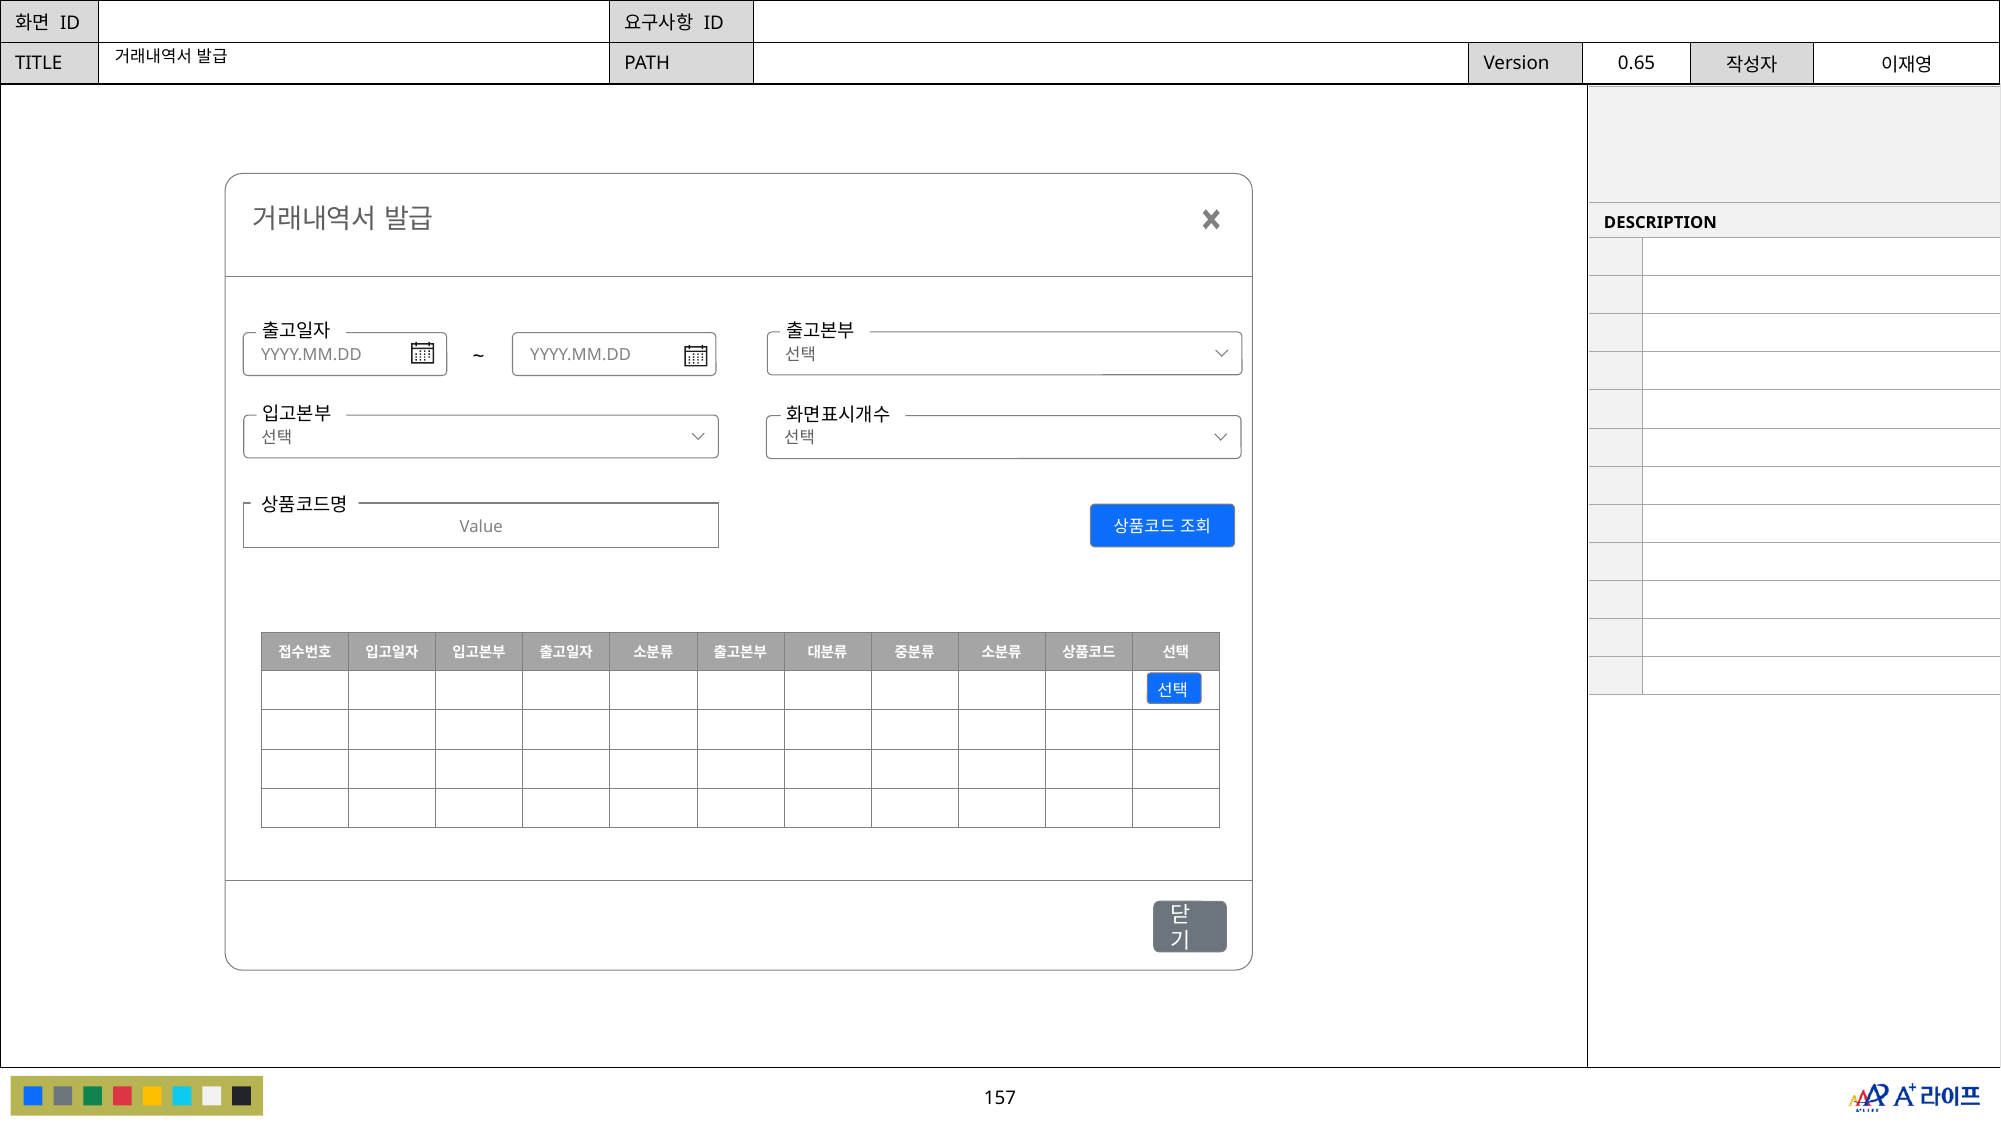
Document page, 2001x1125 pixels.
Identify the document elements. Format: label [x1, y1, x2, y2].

table_cell [1589, 657, 1642, 694]
table_cell [1589, 619, 1642, 656]
table_cell [262, 750, 348, 788]
table_cell [523, 671, 609, 709]
table_cell [1643, 390, 2000, 428]
table_cell [262, 671, 348, 709]
table_cell [872, 710, 958, 749]
table_cell [698, 789, 784, 827]
table_cell [1133, 671, 1219, 709]
table_cell [872, 789, 958, 827]
table_cell [436, 671, 522, 709]
table_cell [349, 750, 435, 788]
table_cell [1589, 203, 2000, 237]
table_cell [1643, 467, 2000, 504]
table_cell [1133, 789, 1219, 827]
table_cell [610, 710, 697, 749]
table_cell [1643, 352, 2000, 389]
table_cell [1046, 710, 1132, 749]
table_cell [1589, 352, 1642, 389]
table_cell [959, 710, 1045, 749]
table_cell [1589, 429, 1642, 466]
table_header [349, 633, 435, 670]
table_header [1046, 633, 1132, 670]
table_cell [785, 710, 871, 749]
text_box [224, 172, 1254, 972]
table_cell [1643, 657, 2000, 694]
table_cell [959, 789, 1045, 827]
table_cell [1643, 619, 2000, 656]
table_cell [436, 710, 522, 749]
table_cell [959, 750, 1045, 788]
table_cell [349, 671, 435, 709]
table_cell [1133, 750, 1219, 788]
table_header [610, 633, 697, 670]
table_cell [698, 750, 784, 788]
table_cell [1589, 238, 1642, 275]
table_cell [1589, 543, 1642, 580]
table_cell [610, 789, 697, 827]
table_cell [872, 671, 958, 709]
table_cell [1046, 789, 1132, 827]
table_cell [436, 789, 522, 827]
table_cell [785, 789, 871, 827]
table_cell [698, 710, 784, 749]
table_cell [610, 671, 697, 709]
table_cell [523, 710, 609, 749]
table_cell [1589, 505, 1642, 542]
table_cell [1046, 750, 1132, 788]
table_cell [349, 789, 435, 827]
table_header [523, 633, 609, 670]
table_cell [1643, 543, 2000, 580]
table_cell [785, 750, 871, 788]
list [99, 41, 607, 72]
table_cell [1643, 238, 2000, 275]
table_cell [262, 710, 348, 749]
table_cell [262, 789, 348, 827]
table_cell [698, 671, 784, 709]
table_cell [1046, 671, 1132, 709]
table_cell [349, 710, 435, 749]
table_cell [785, 671, 871, 709]
table_cell [436, 750, 522, 788]
table_header [785, 633, 871, 670]
table_cell [959, 671, 1045, 709]
table_cell [1589, 314, 1642, 351]
table_cell [1589, 390, 1642, 428]
table_cell [1133, 710, 1219, 749]
table_header [1589, 87, 2000, 202]
table_header [436, 633, 522, 670]
table_cell [1643, 429, 2000, 466]
table_header [872, 633, 958, 670]
picture [1848, 1083, 1980, 1112]
table_cell [523, 789, 609, 827]
table_cell [1589, 276, 1642, 313]
table_cell [1643, 581, 2000, 618]
table_cell [1589, 467, 1642, 504]
table_cell [610, 750, 697, 788]
table_header [1133, 633, 1219, 670]
table_header [959, 633, 1045, 670]
table_cell [523, 750, 609, 788]
table_cell [872, 750, 958, 788]
table_header [698, 633, 784, 670]
table_cell [1643, 505, 2000, 542]
table_cell [1589, 581, 1642, 618]
table_header [262, 633, 348, 670]
table_cell [1643, 314, 2000, 351]
table_cell [1643, 276, 2000, 313]
